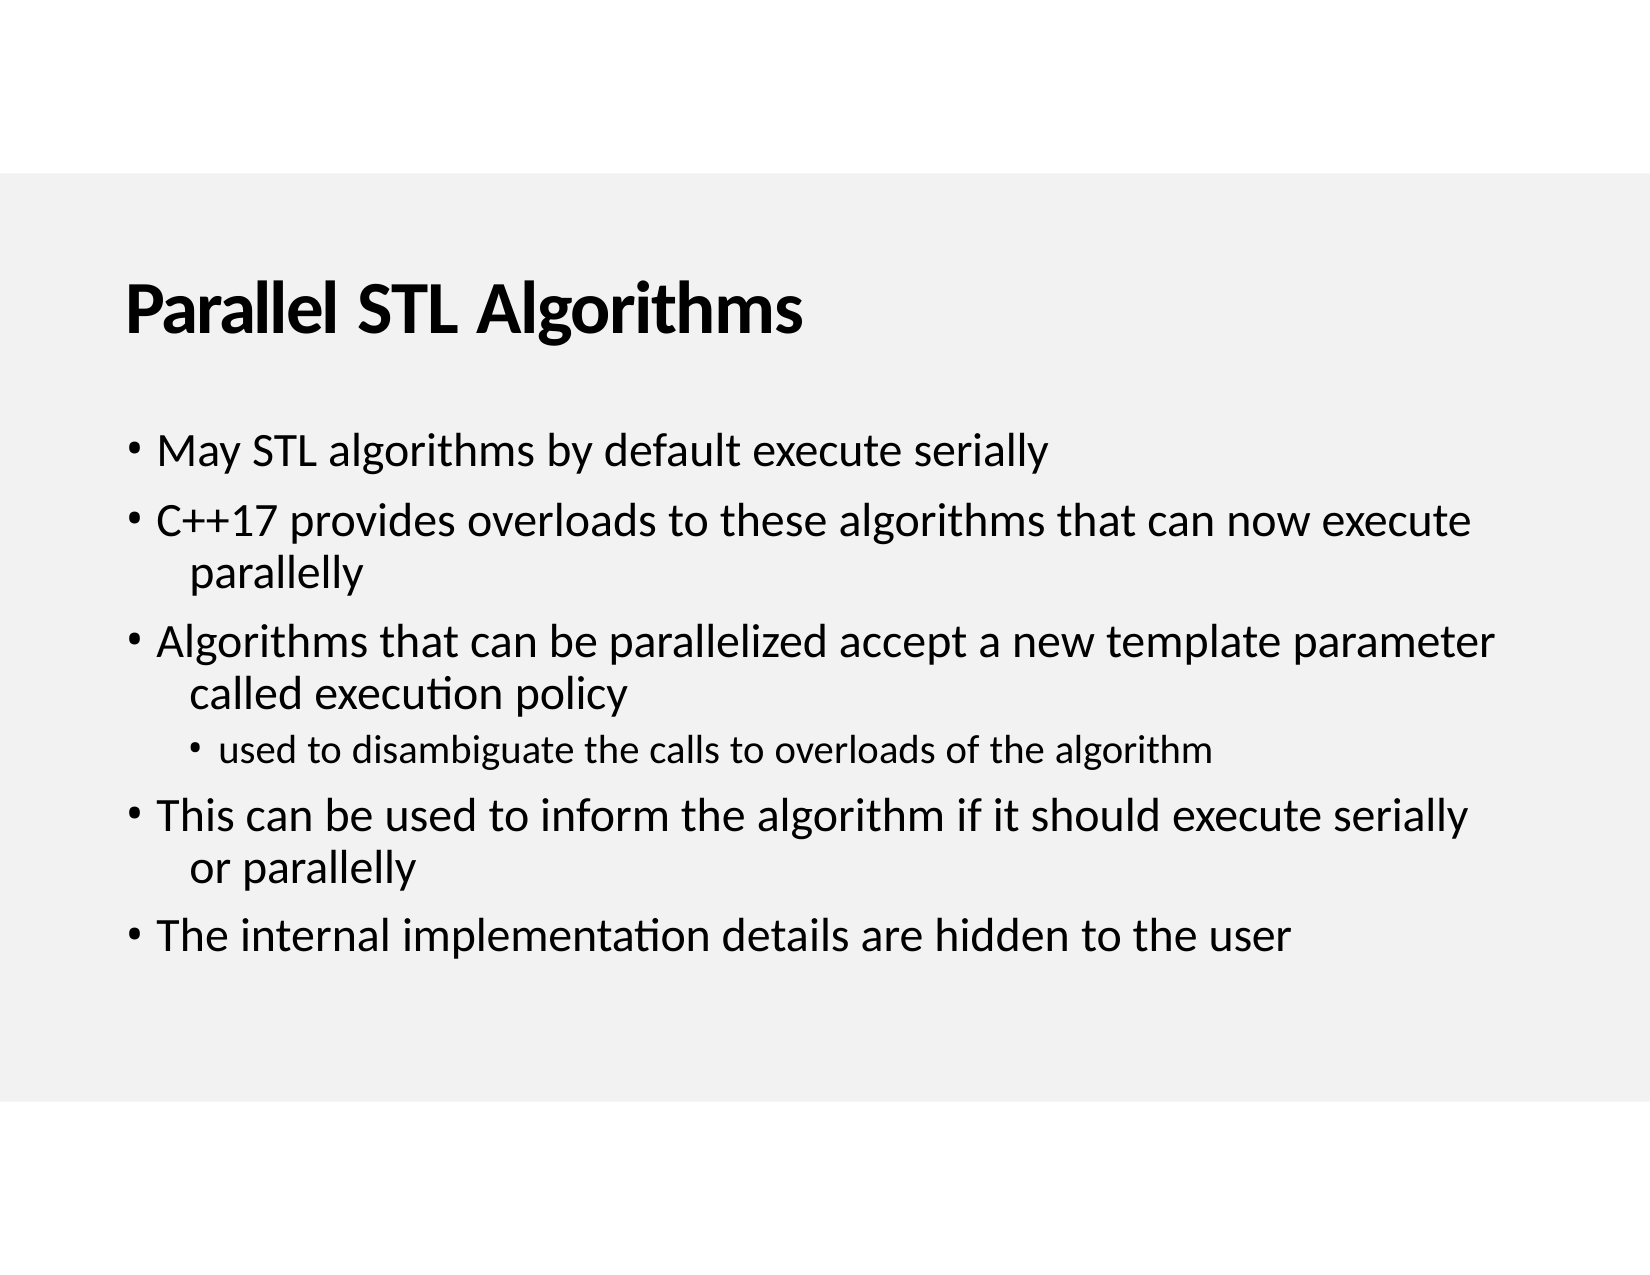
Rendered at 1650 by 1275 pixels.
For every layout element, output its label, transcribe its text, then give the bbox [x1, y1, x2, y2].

text_box May STL algorithms by default execute serially C++17 provides overloads to these algorithms that can now execute parallelly Algorithms that can be parallelized accept a new template parameter called execution policy used to disambiguate the calls to overloads of the algorithm This can be used to inform the algorithm if it should execute serially or parallelly The internal implementation details are hidden to the user [123, 404, 1508, 962]
title Parallel STL Algorithms [123, 255, 1208, 404]
